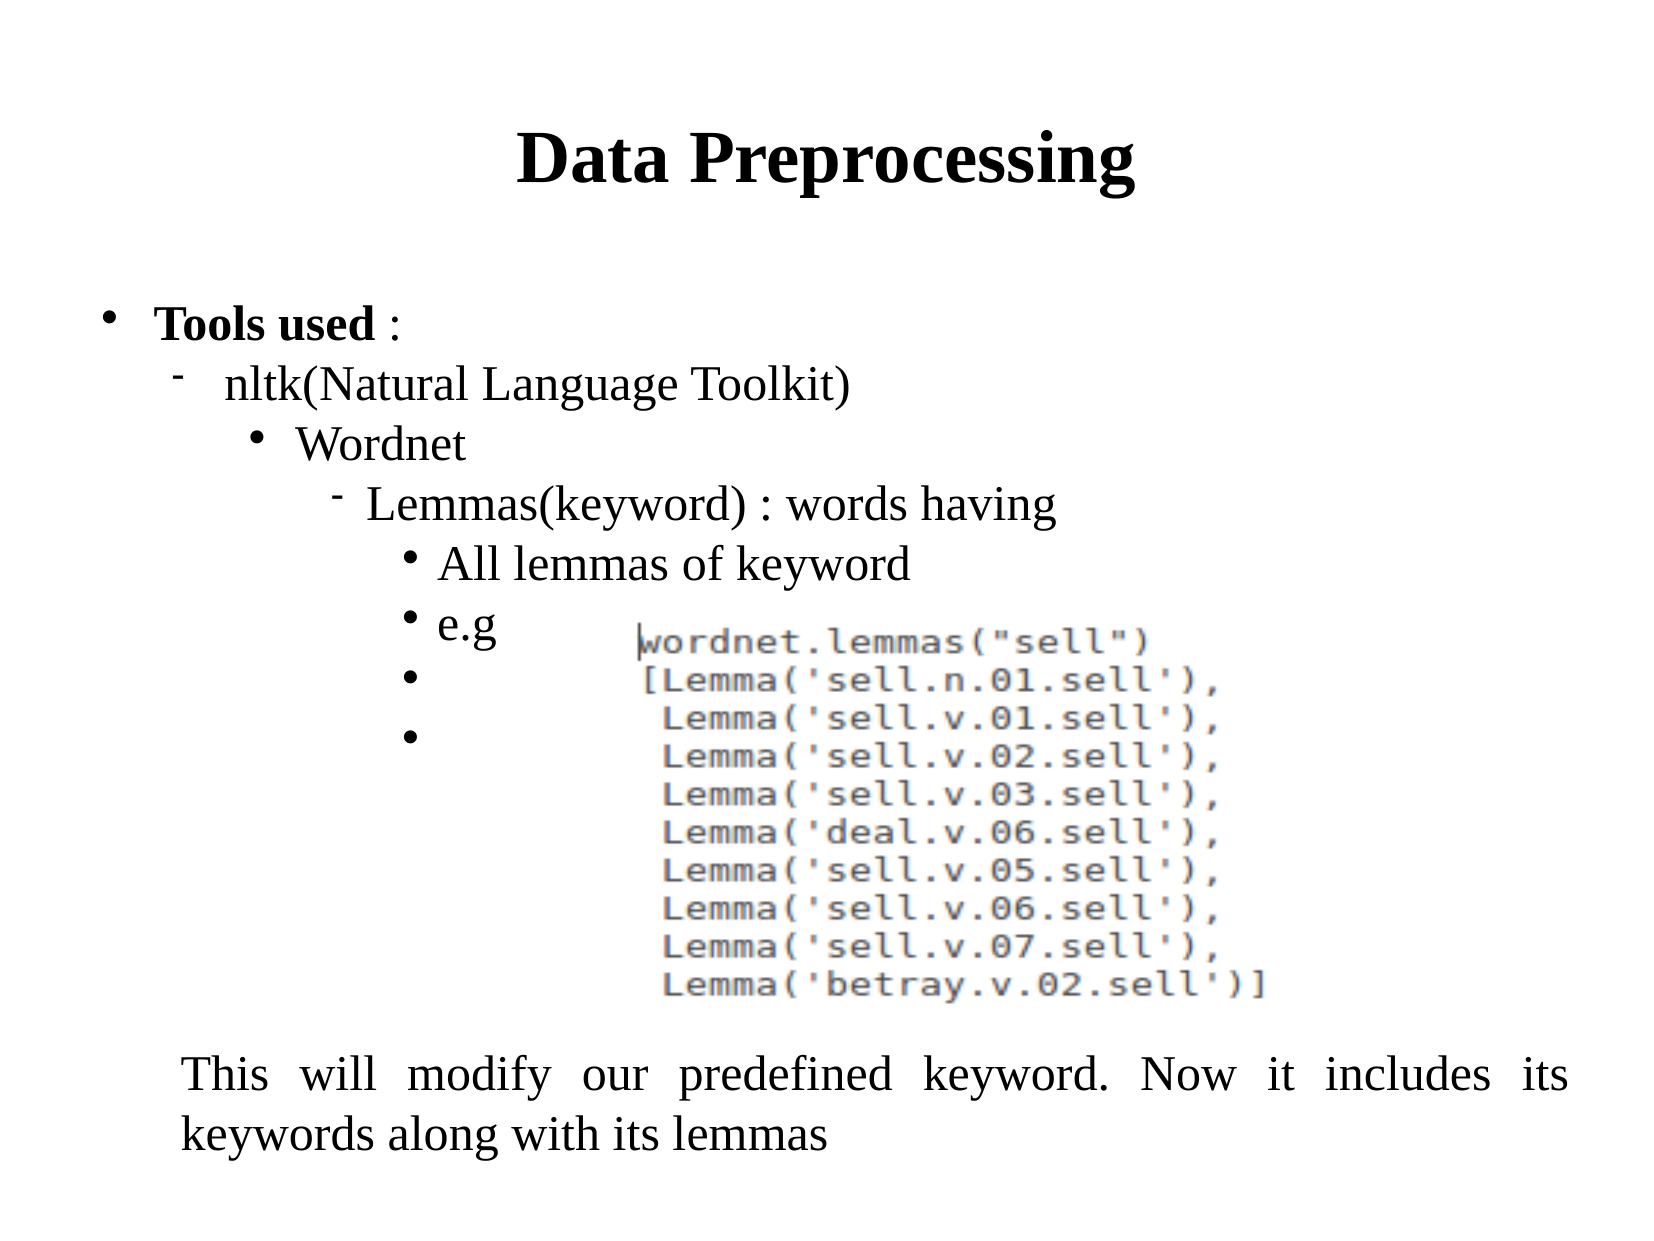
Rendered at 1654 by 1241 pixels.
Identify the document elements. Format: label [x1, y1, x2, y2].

text_box [82, 49, 1571, 256]
picture [632, 621, 1275, 1009]
text_box [82, 290, 1571, 1009]
